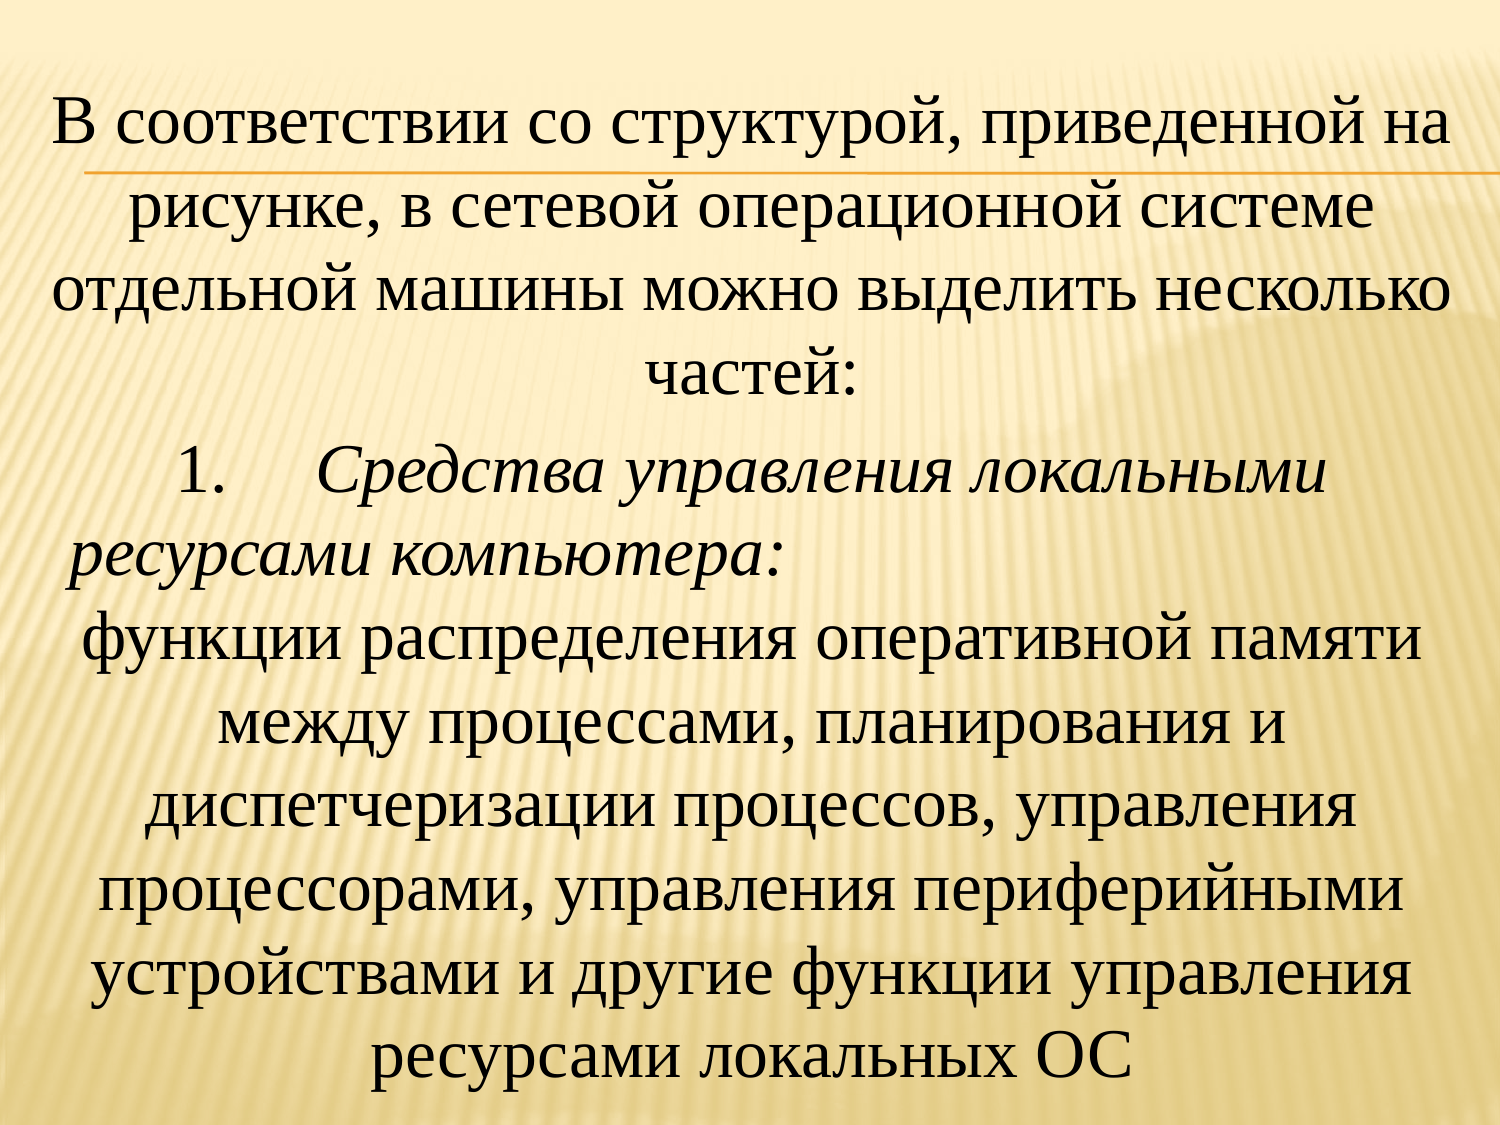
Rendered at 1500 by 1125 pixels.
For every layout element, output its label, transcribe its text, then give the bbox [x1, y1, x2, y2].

list В соответствии со структурой, приведенной на рисунке, в сетевой операционной системе отдельной машины можно выделить несколько частей: 1. Средства управления локальными ресурсами компьютера: функции распределения оперативной памяти между процессами, планирования и диспетчеризации процессов, управления процессорами, управления периферийными устройствами и другие функции управления ресурсами локальных ОС [2, 66, 1500, 1102]
